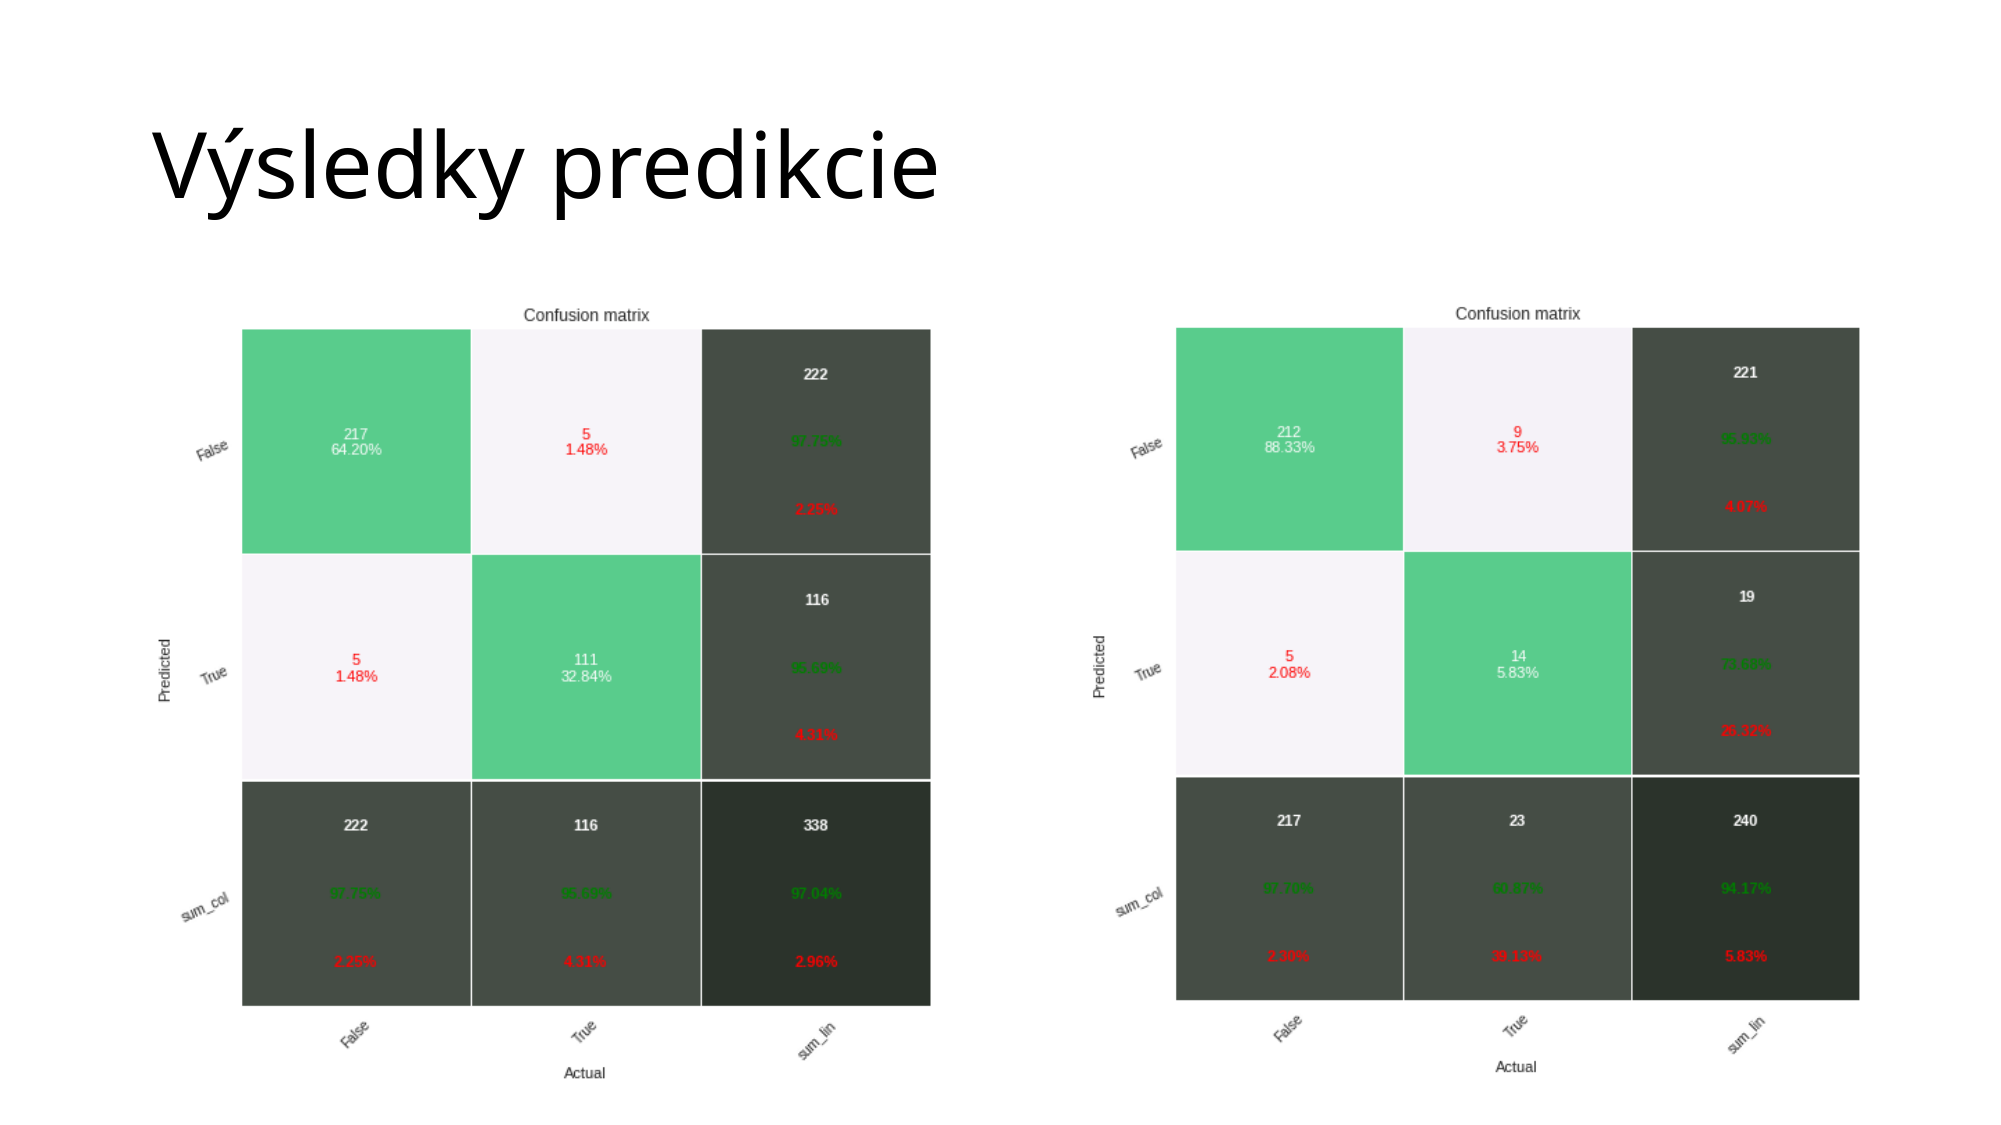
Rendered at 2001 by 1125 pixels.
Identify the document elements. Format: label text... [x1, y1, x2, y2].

picture [1074, 299, 1890, 1093]
title Výsledky predikcie [137, 59, 1863, 278]
picture [110, 299, 953, 1092]
